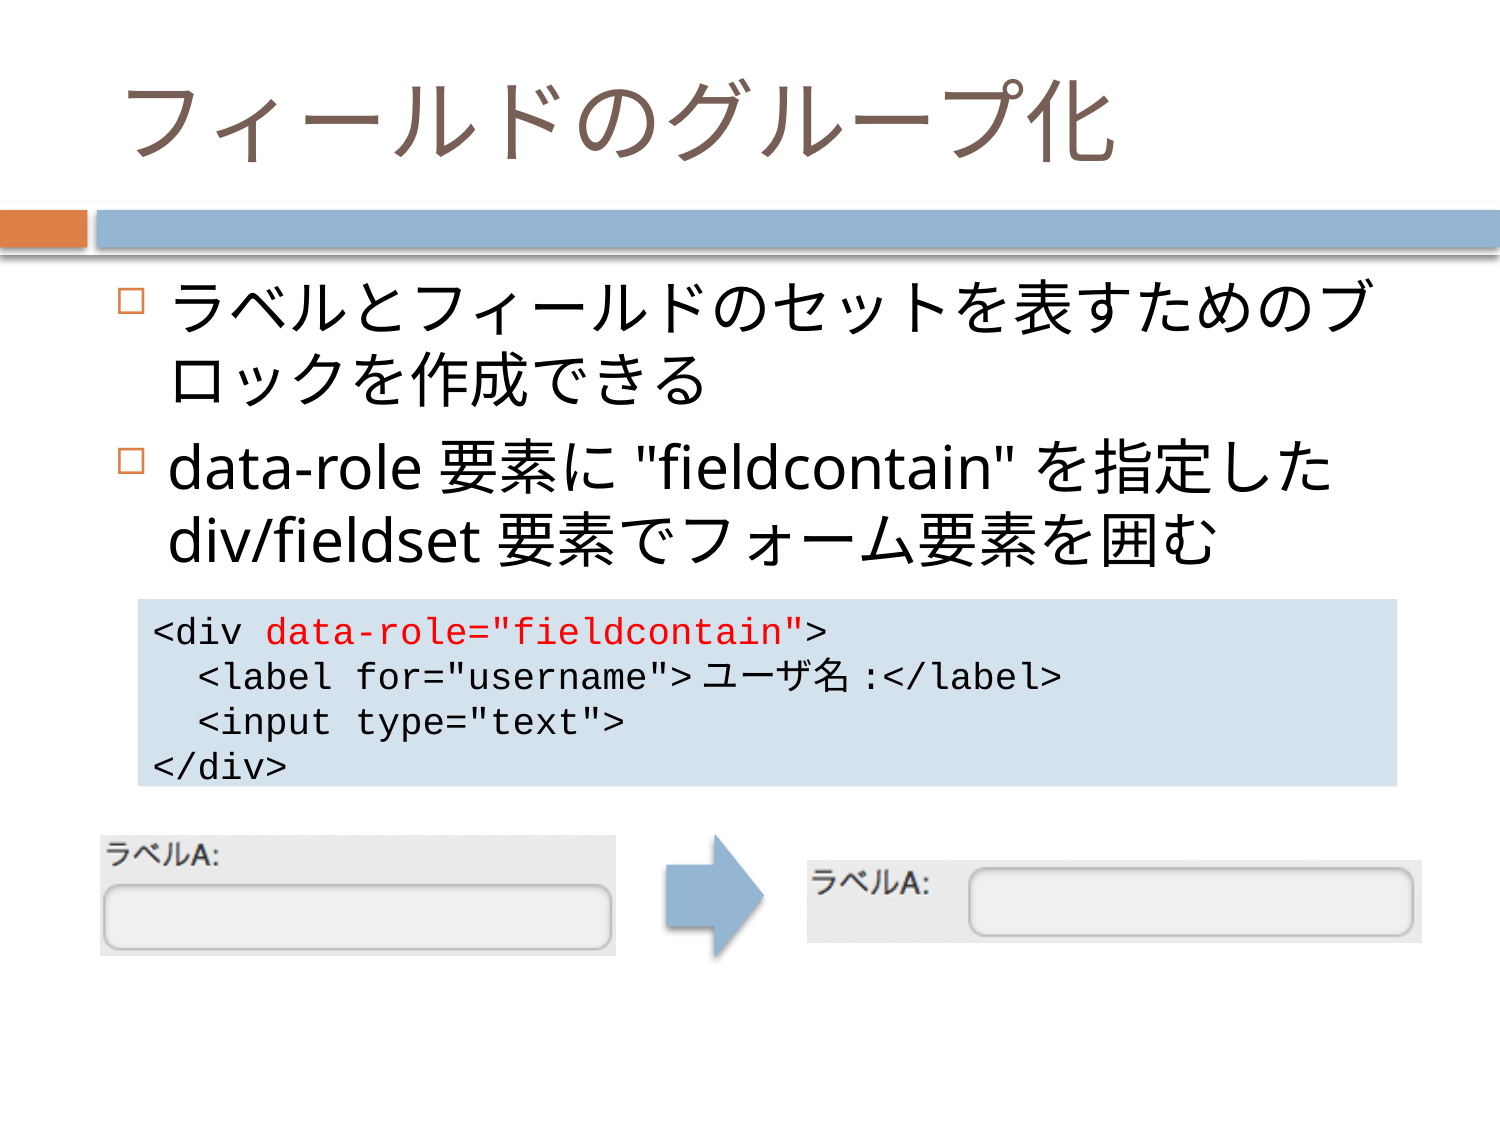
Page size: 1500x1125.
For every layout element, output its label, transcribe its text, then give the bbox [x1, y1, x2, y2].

list ラベルとフィールドのセットを表すためのブロックを作成できる data-role要素に"fieldcontain"を指定したdiv/fieldset要素でフォーム要素を囲む [100, 262, 1438, 1000]
text_box <div data-role="fieldcontain"> <label for="username">ユーザ名:</label> <input type="text"> </div> [137, 599, 1398, 787]
picture [807, 860, 1423, 943]
picture [100, 835, 616, 956]
title フィールドのグループ化 [100, 37, 1438, 200]
text_box [666, 834, 764, 957]
